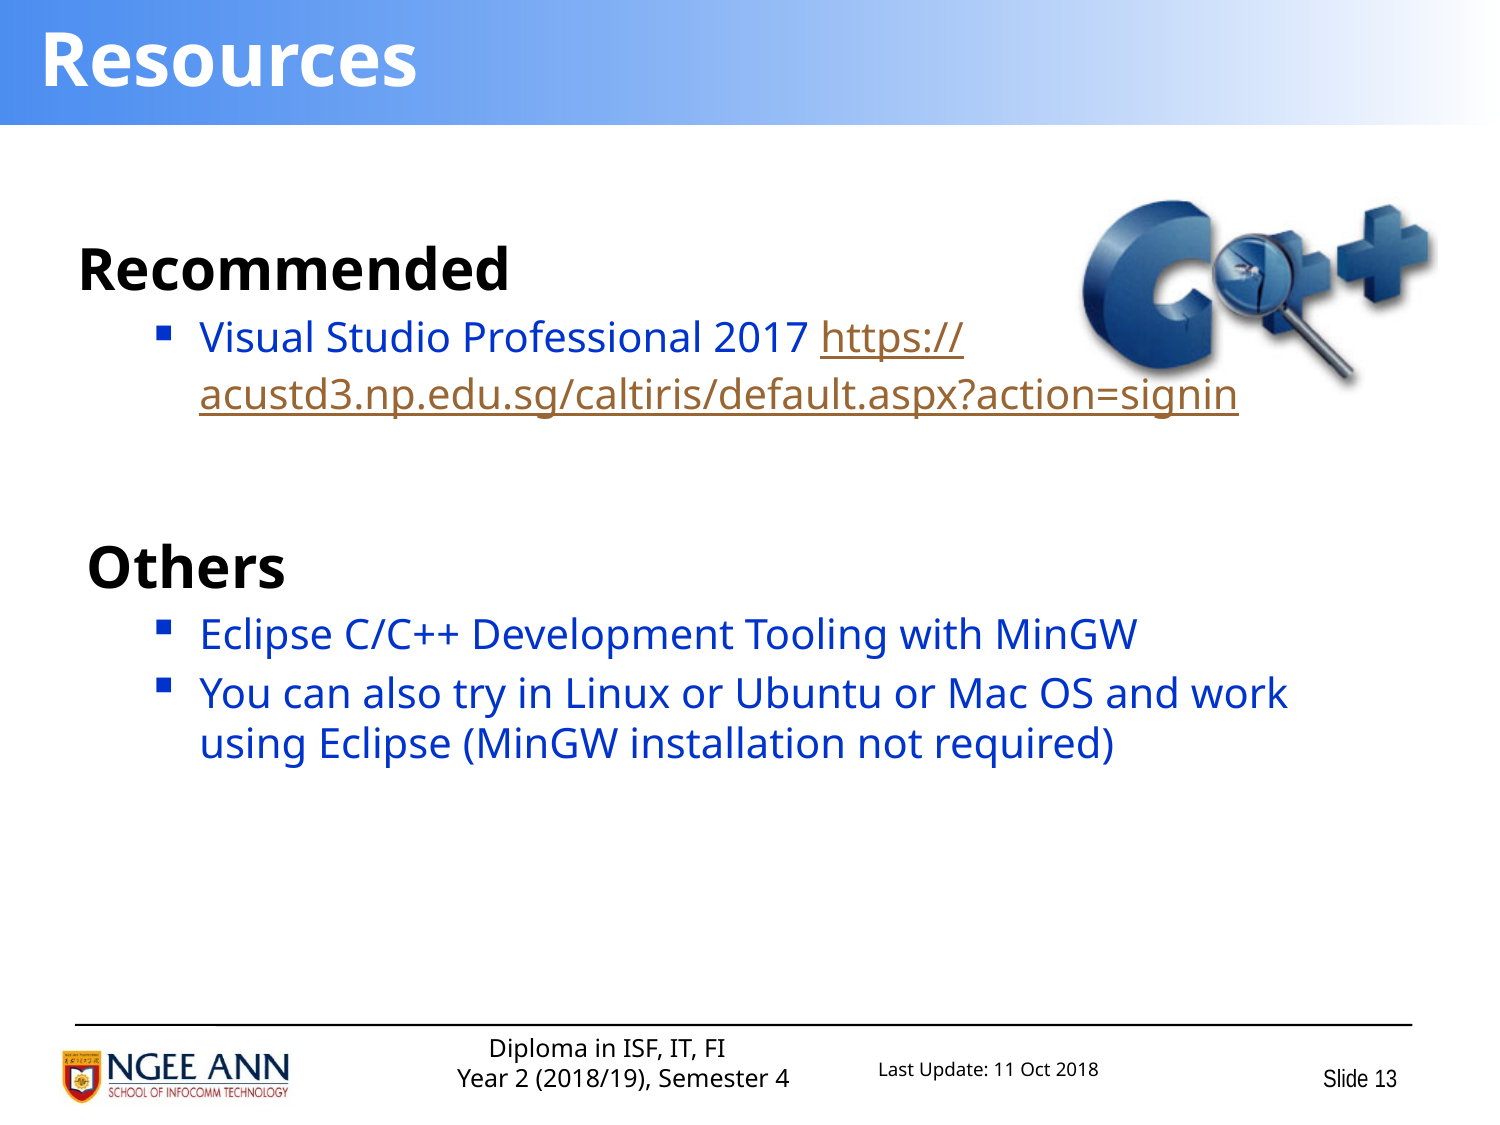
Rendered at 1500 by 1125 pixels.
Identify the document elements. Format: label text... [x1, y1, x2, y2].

slide_number Slide 13 [1099, 1037, 1413, 1101]
picture [1074, 139, 1438, 431]
picture [37, 1028, 313, 1125]
list Recommended Visual Studio Professional 2017 https://acustd3.np.edu.sg/caltiris/default.aspx?action=signin Others Eclipse C/C++ Development Tooling with MinGW You can also try in Linux or Ubuntu or Mac OS and work using Eclipse (MinGW installation not required) [62, 224, 1400, 1025]
title Resources [23, 0, 1500, 115]
